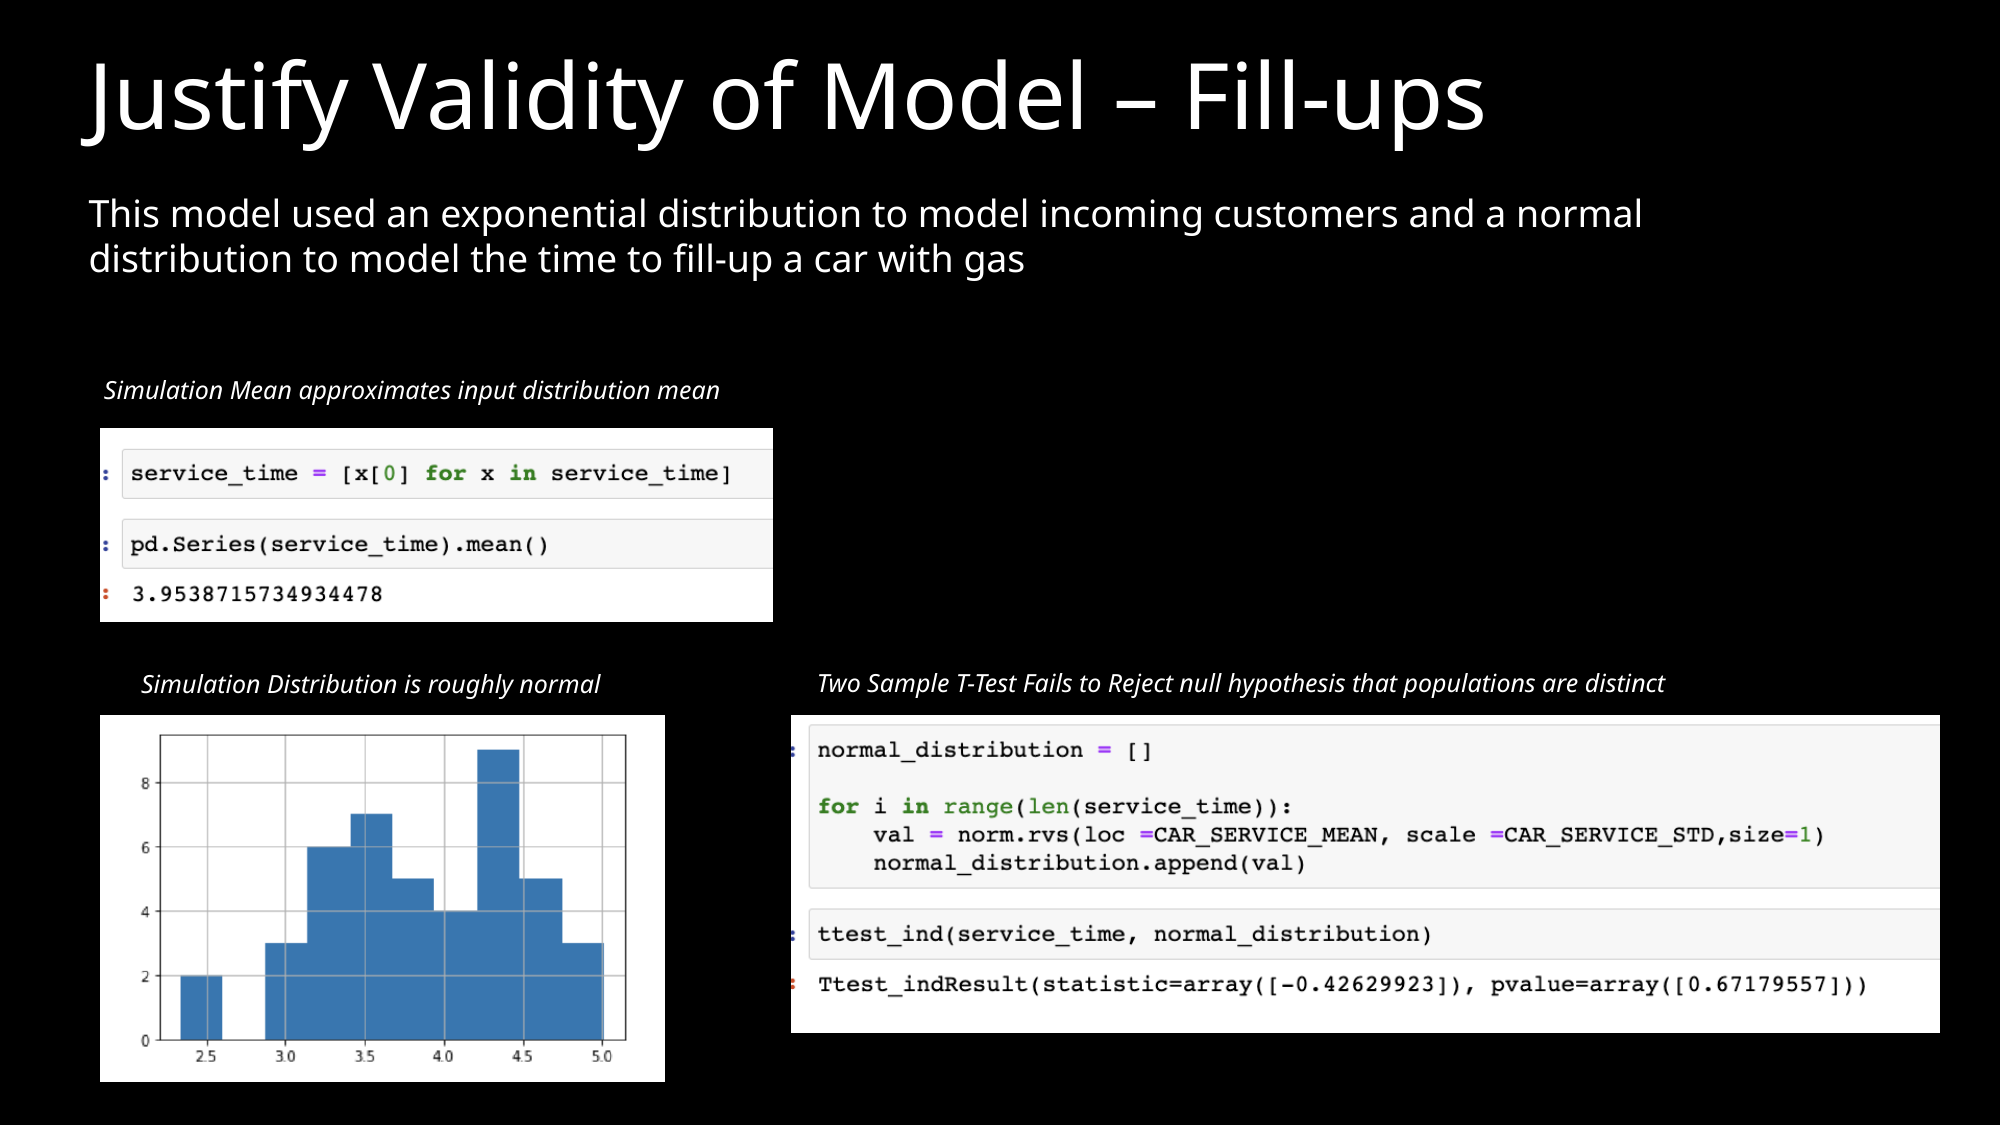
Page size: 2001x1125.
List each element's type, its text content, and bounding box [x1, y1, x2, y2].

picture [791, 715, 1940, 1033]
text_box Two Sample T-Test Fails to Reject null hypothesis that populations are distinct [802, 660, 2000, 706]
text_box Simulation Distribution is roughly normal [126, 661, 802, 706]
picture [100, 715, 665, 1082]
picture [100, 428, 774, 622]
title Justify Validity of Model – Fill-ups [73, 43, 1574, 182]
text_box This model used an exponential distribution to model incoming customers and a normal distribution to model the time to fill-up a car with gas [73, 182, 1711, 288]
text_box Simulation Mean approximates input distribution mean [89, 367, 1727, 412]
